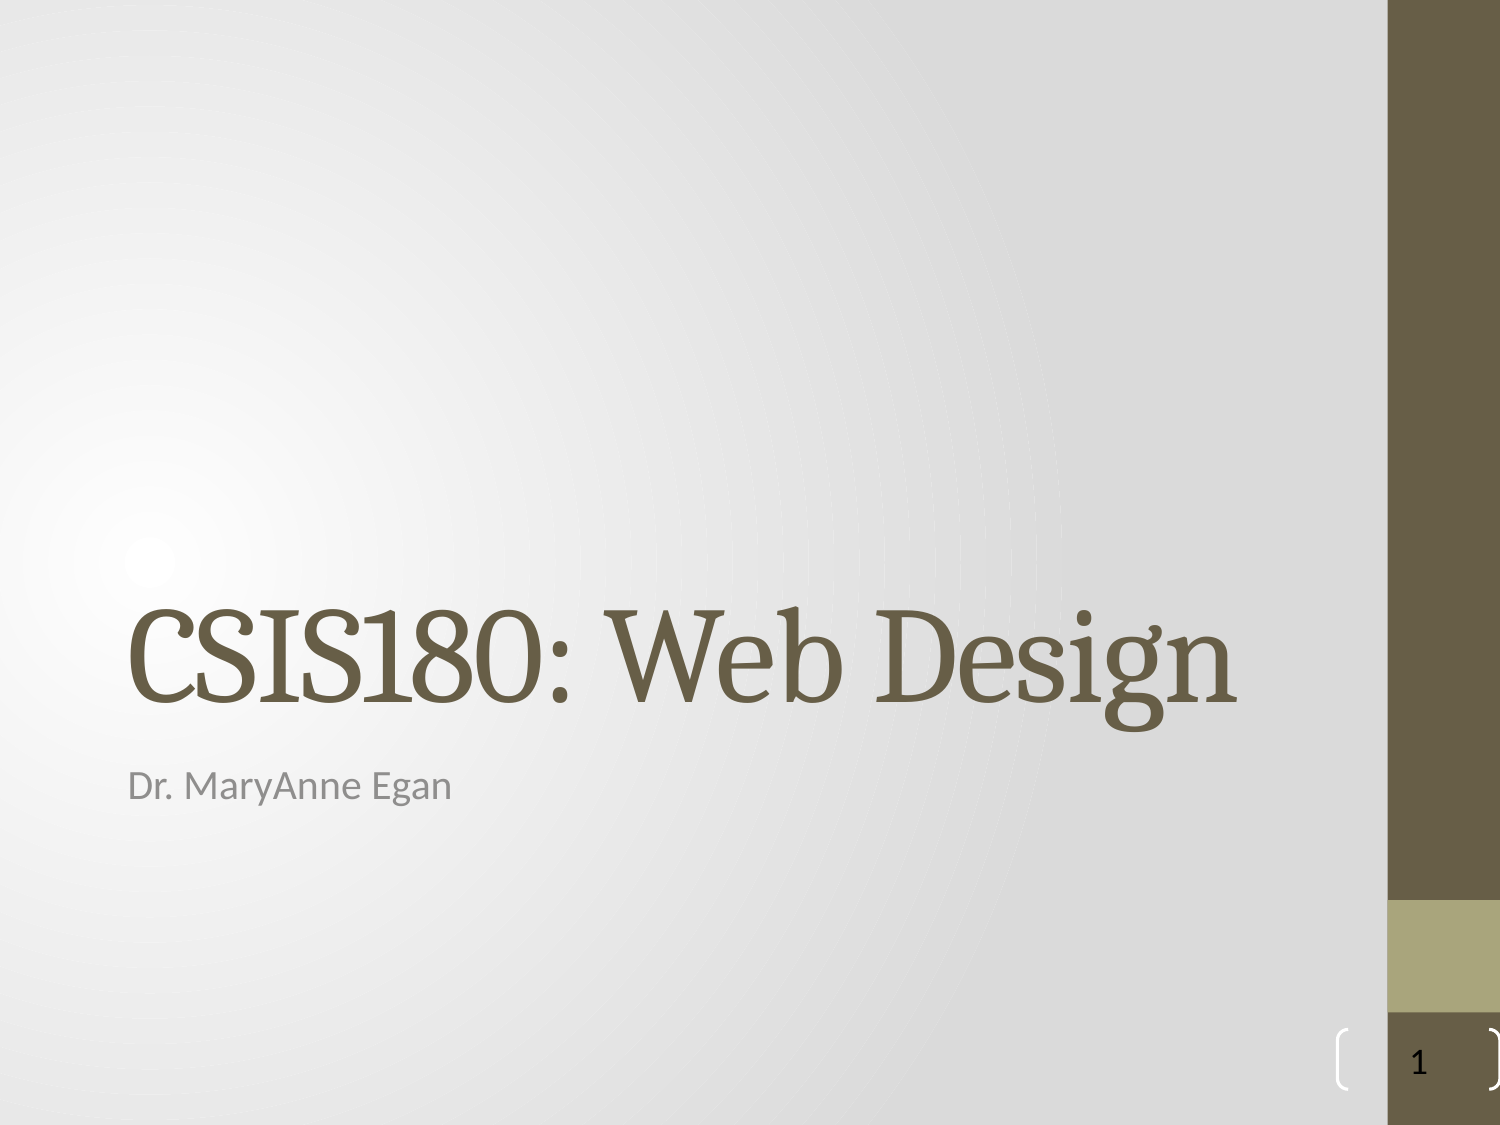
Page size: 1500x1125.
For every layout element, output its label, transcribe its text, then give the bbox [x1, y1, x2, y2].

subtitle Dr. MaryAnne Egan [112, 750, 1173, 925]
slide_number 1 [1335, 1027, 1500, 1091]
title CSIS180: Web Design [112, 312, 1350, 738]
